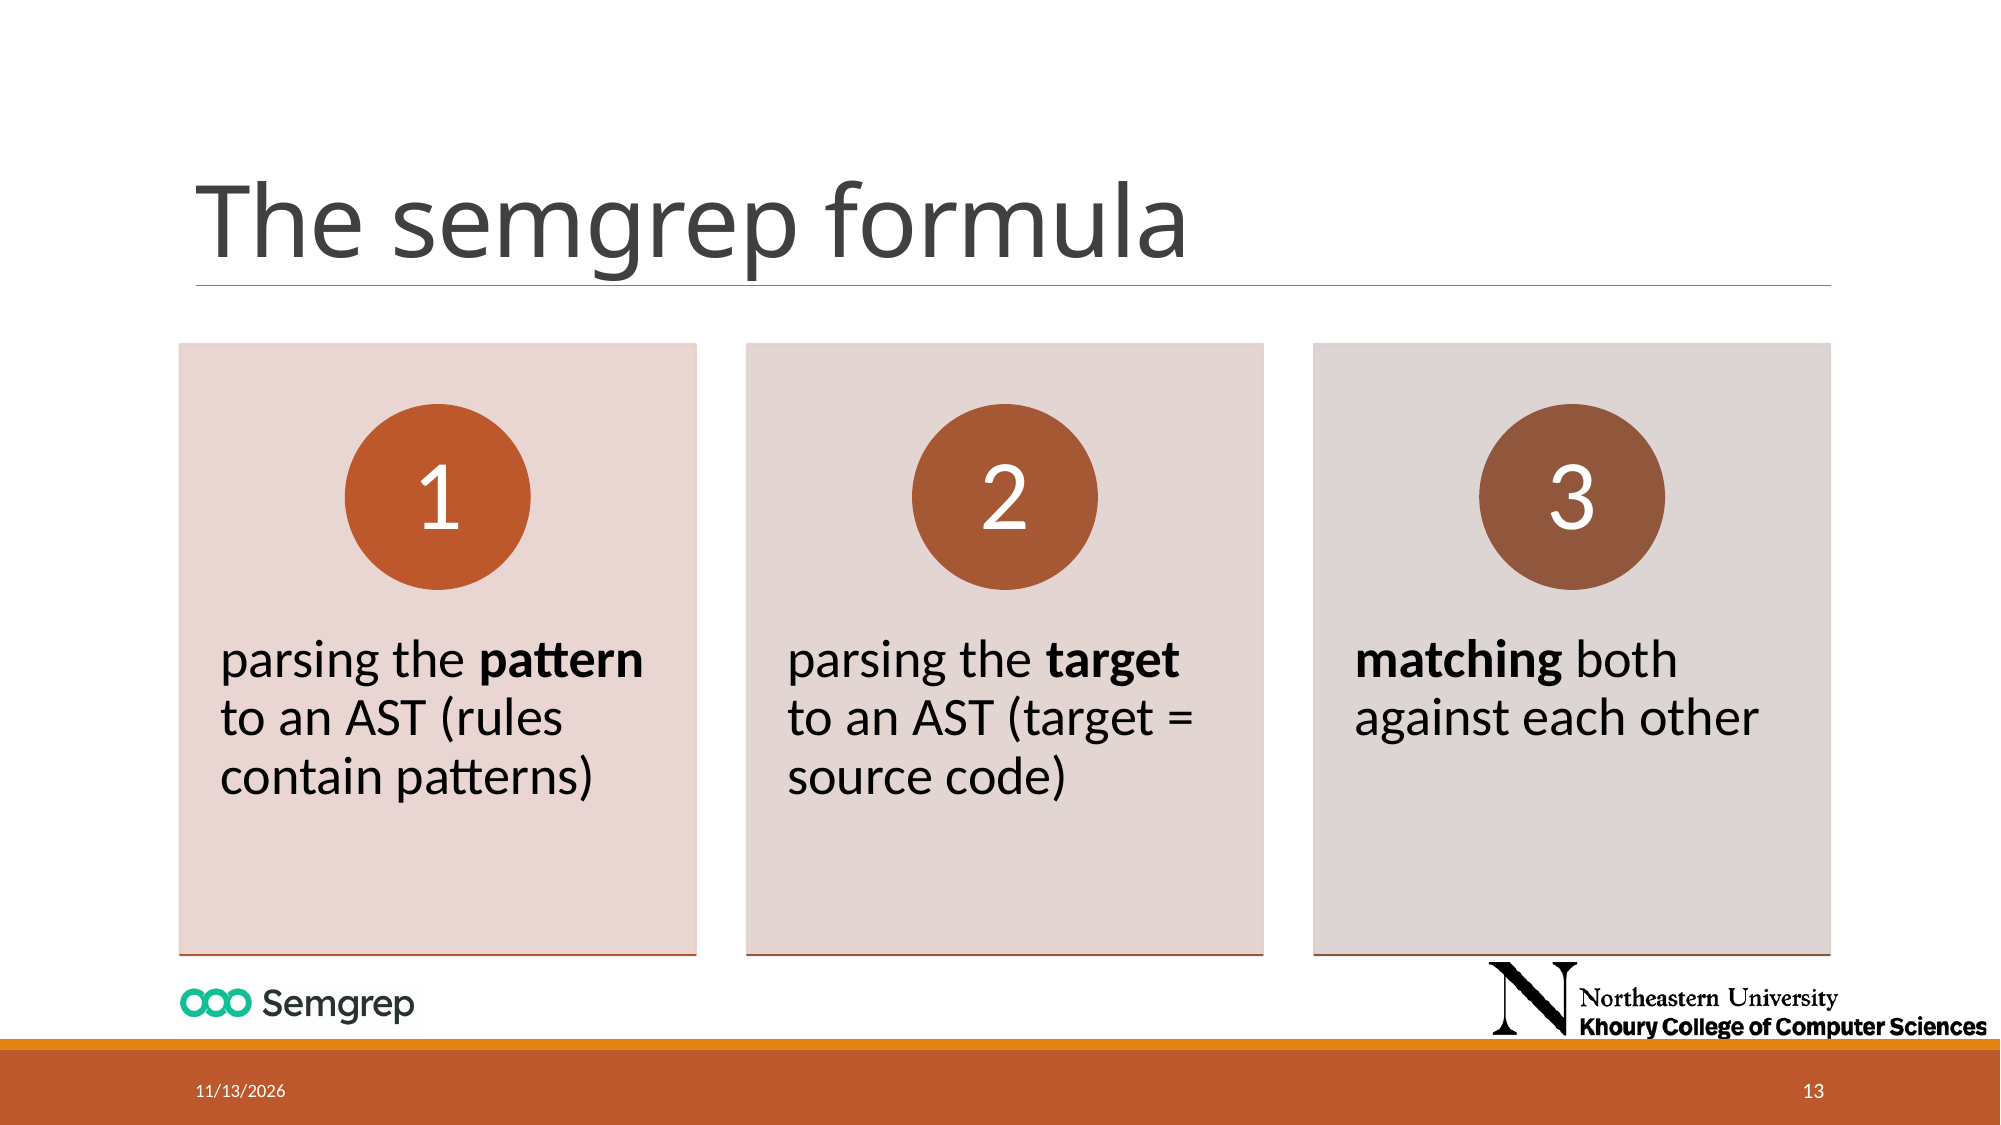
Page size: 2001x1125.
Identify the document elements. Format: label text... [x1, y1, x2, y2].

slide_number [180, 1059, 586, 1120]
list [179, 343, 1831, 956]
slide_number 13 [1624, 1059, 1840, 1120]
picture [180, 982, 424, 1034]
picture [1488, 962, 1987, 1039]
title The semgrep formula [180, 47, 1830, 285]
